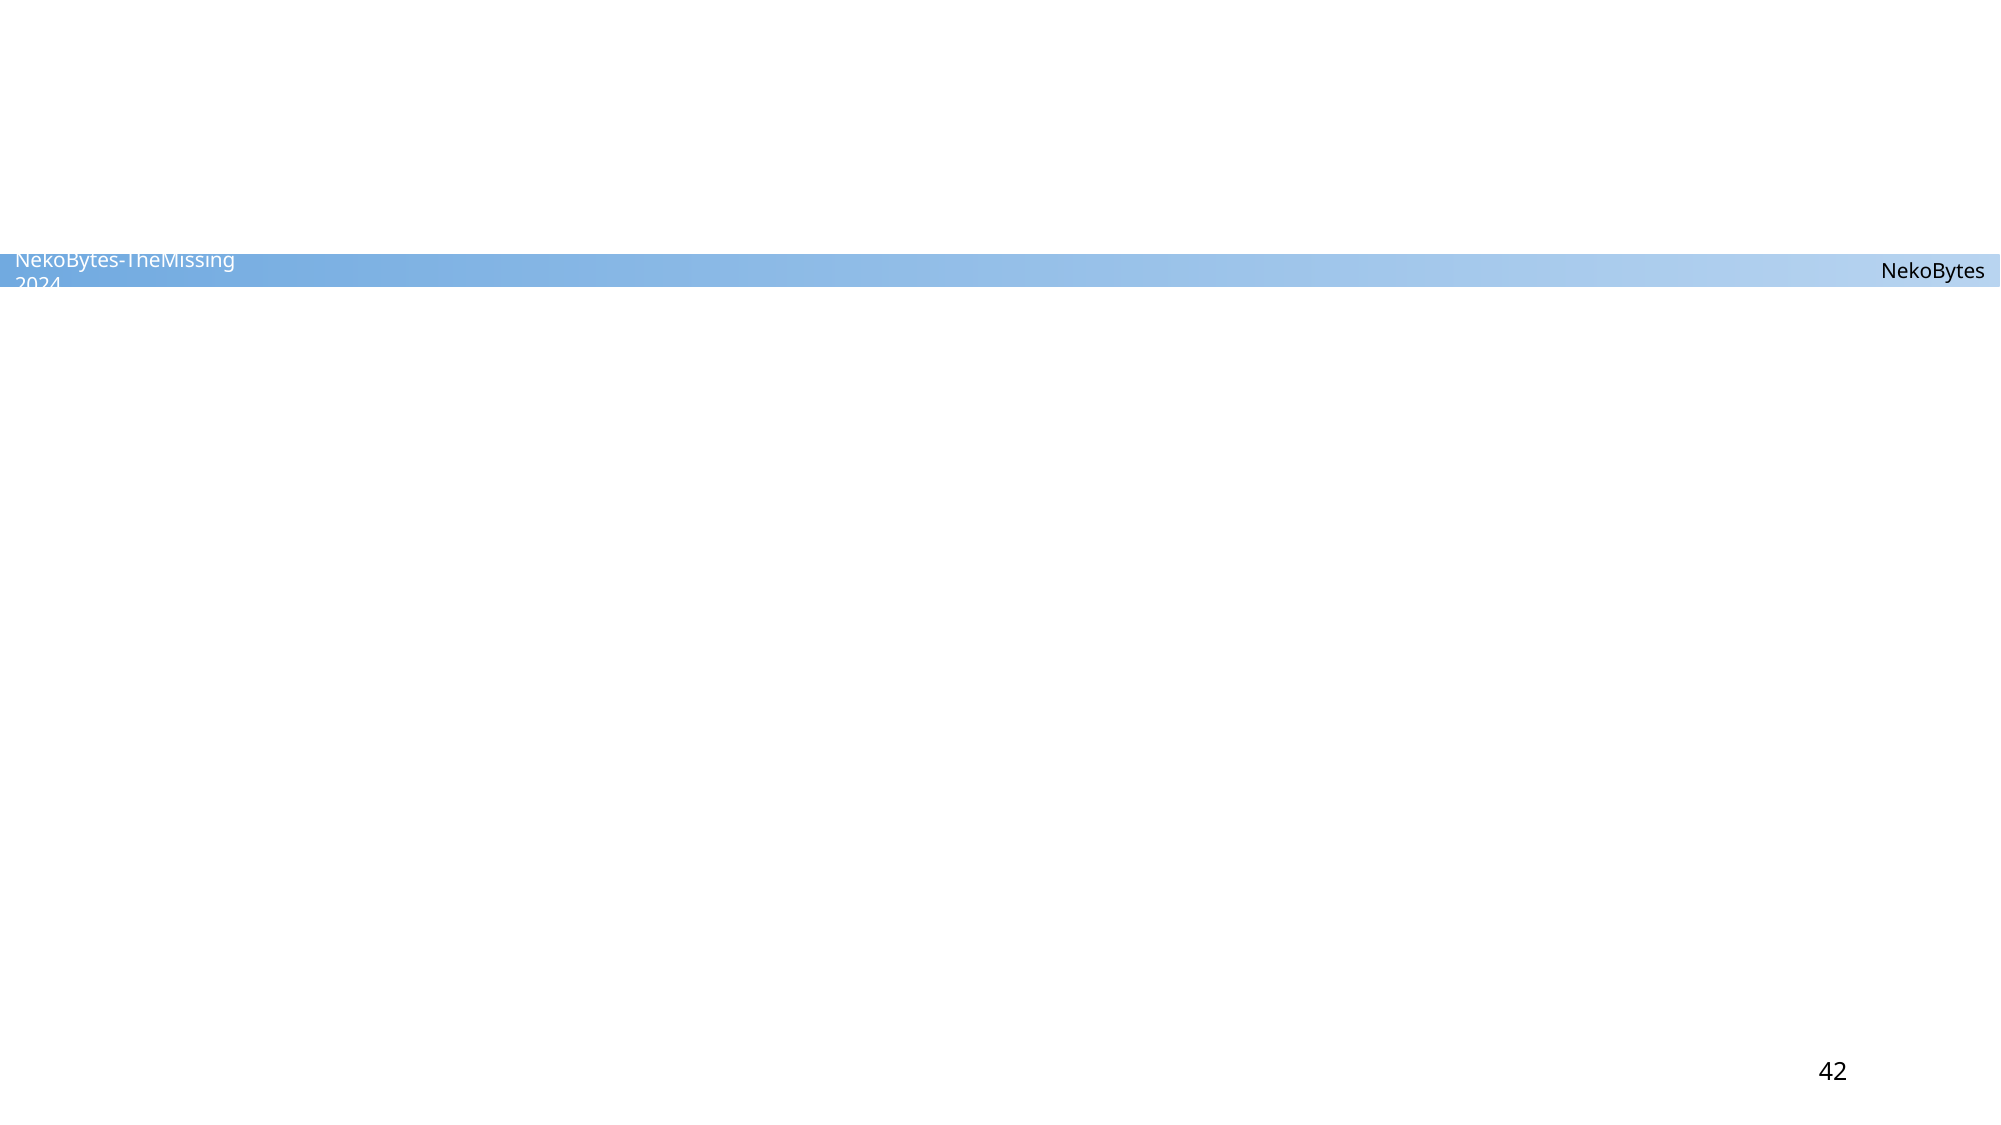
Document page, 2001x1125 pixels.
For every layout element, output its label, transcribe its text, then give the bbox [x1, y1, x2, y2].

slide_number 42 [1412, 1042, 1863, 1103]
